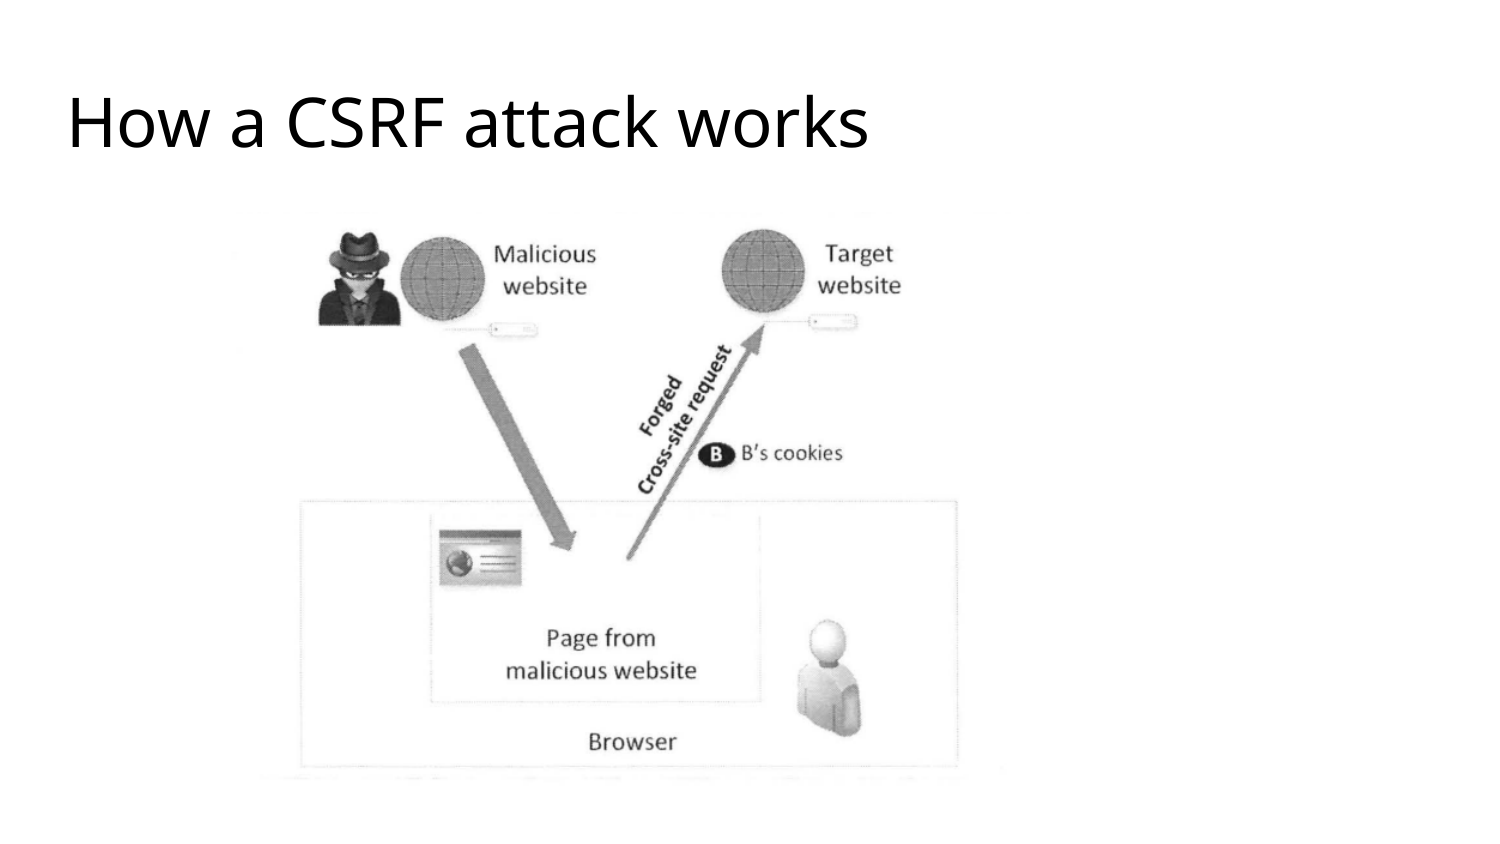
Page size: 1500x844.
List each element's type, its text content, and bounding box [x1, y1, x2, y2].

picture [224, 212, 1030, 815]
title How a CSRF attack works [51, 72, 1449, 167]
